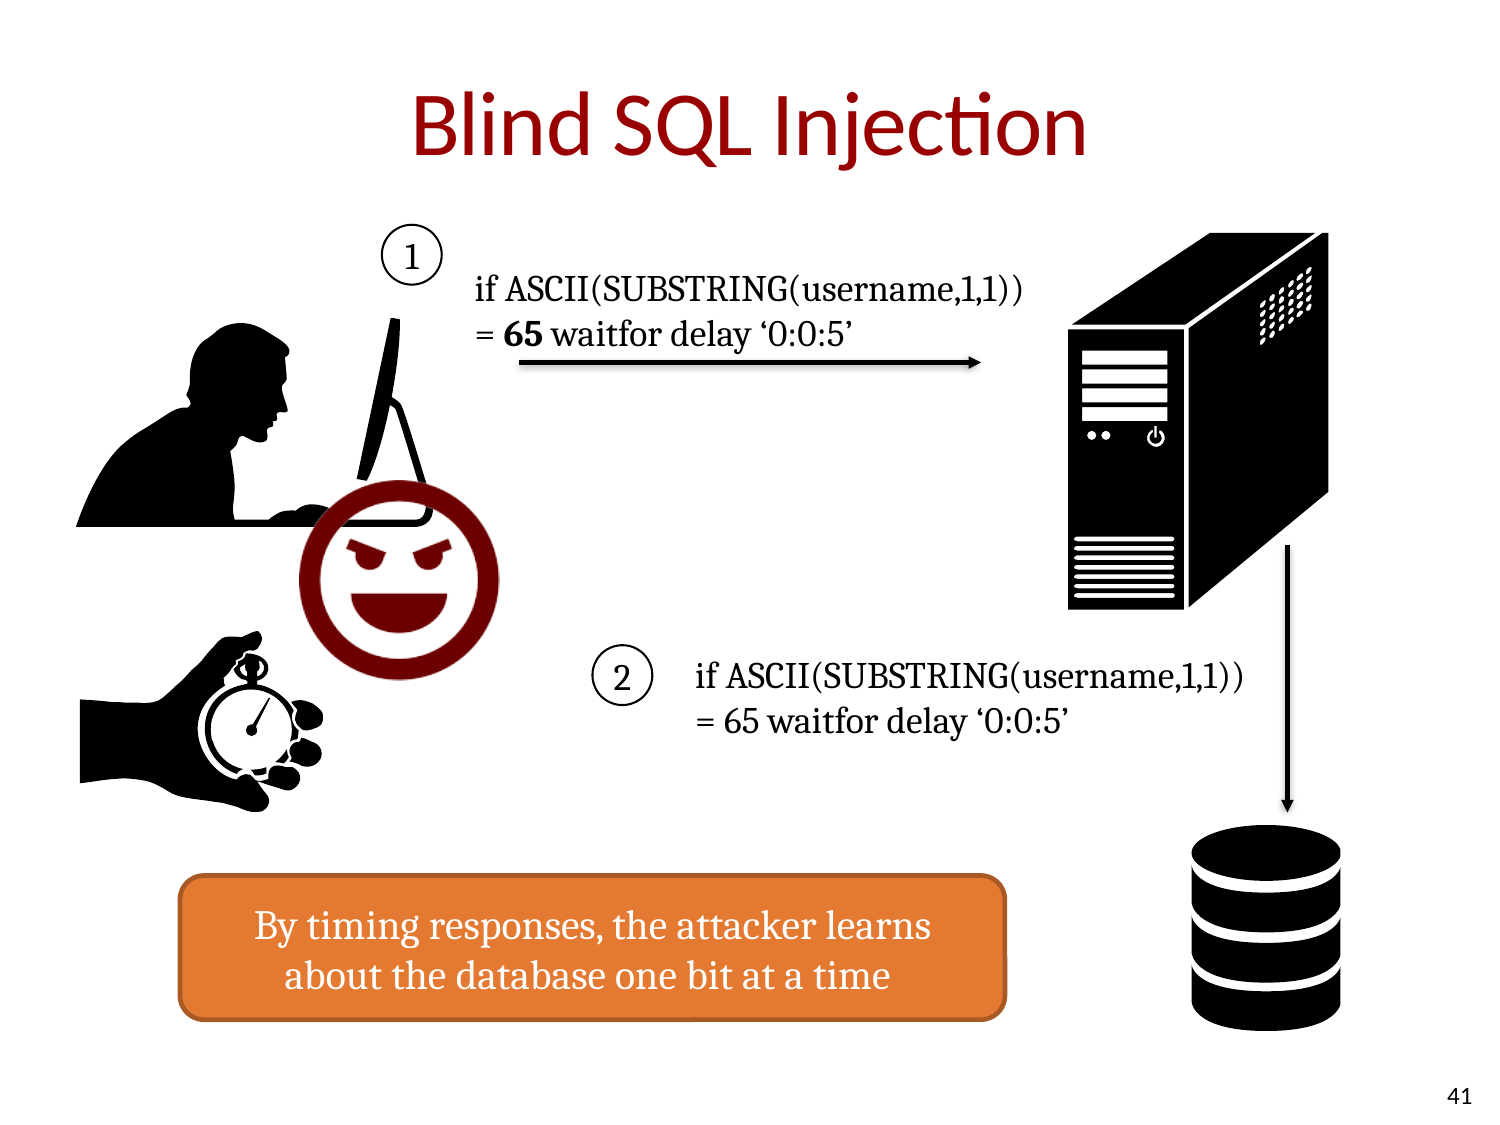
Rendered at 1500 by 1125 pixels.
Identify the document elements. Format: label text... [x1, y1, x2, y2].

picture [1190, 824, 1341, 1032]
text_box 1 [381, 224, 442, 285]
picture [1066, 232, 1330, 612]
picture [74, 318, 500, 813]
text_box if ASCII(SUBSTRING(username,1,1)) = 65 waitfor delay ‘0:0:5’ [459, 256, 1049, 362]
title Blind SQL Injection [75, 24, 1425, 213]
slide_number 41 [1137, 1065, 1488, 1125]
text_box By timing responses, the attacker learns about the database one bit at a time [177, 873, 1008, 1022]
text_box if ASCII(SUBSTRING(username,1,1)) = 65 waitfor delay ‘0:0:5’ [680, 643, 1270, 749]
text_box 2 [592, 645, 653, 706]
